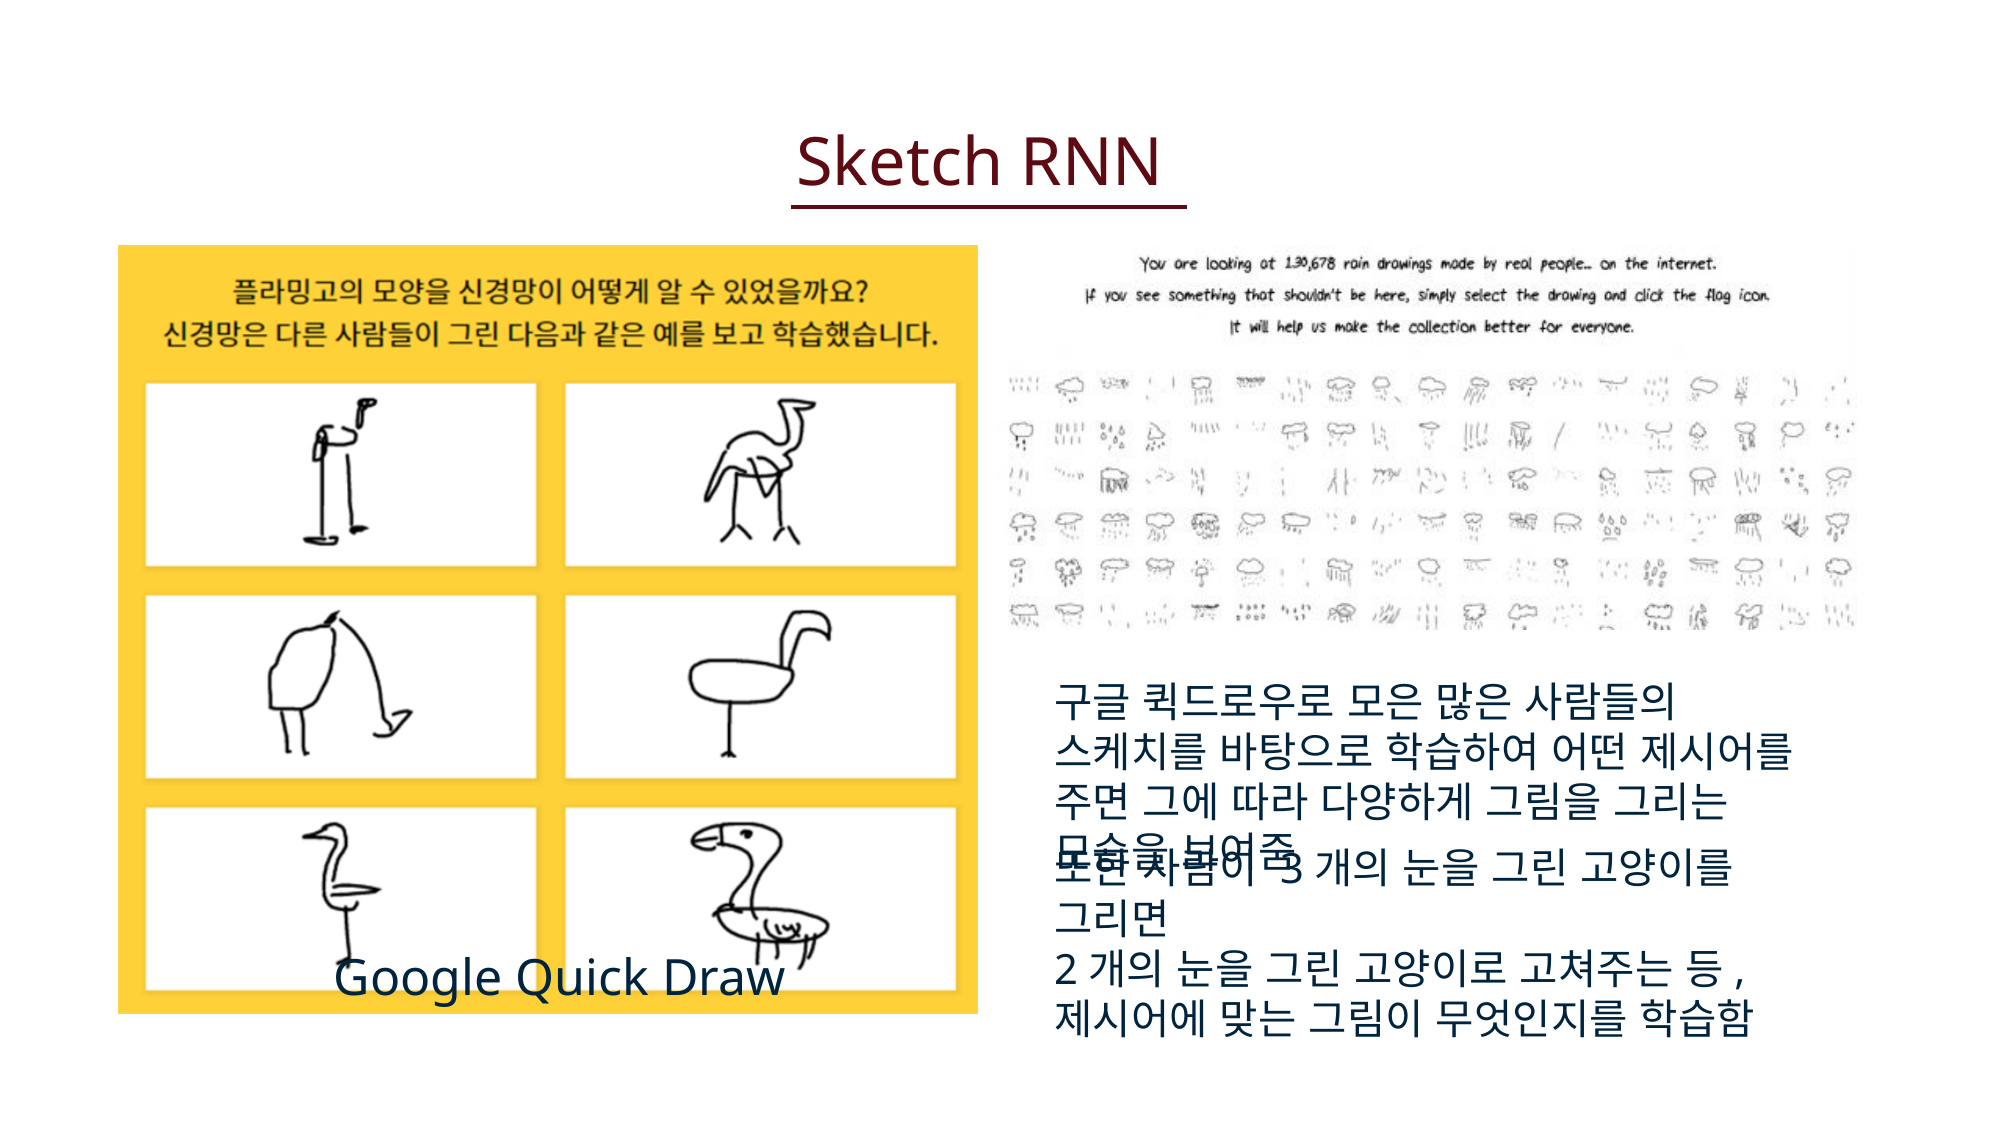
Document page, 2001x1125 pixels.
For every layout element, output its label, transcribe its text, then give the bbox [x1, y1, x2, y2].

picture [996, 245, 1857, 630]
text_box 또한 사람이 3개의 눈을 그린 고양이를 그리면 2개의 눈을 그린 고양이로 고쳐주는 등, 제시어에 맞는 그림이 무엇인지를 학습함 [1039, 834, 1814, 1050]
picture [118, 245, 978, 1014]
text_box Sketch RNN [696, 111, 1281, 206]
text_box 구글 퀵드로우로 모은 많은 사람들의 스케치를 바탕으로 학습하여 어떤 제시어를 주면 그에 따라 다양하게 그림을 그리는 모습을 보여줌 [1039, 668, 1814, 834]
